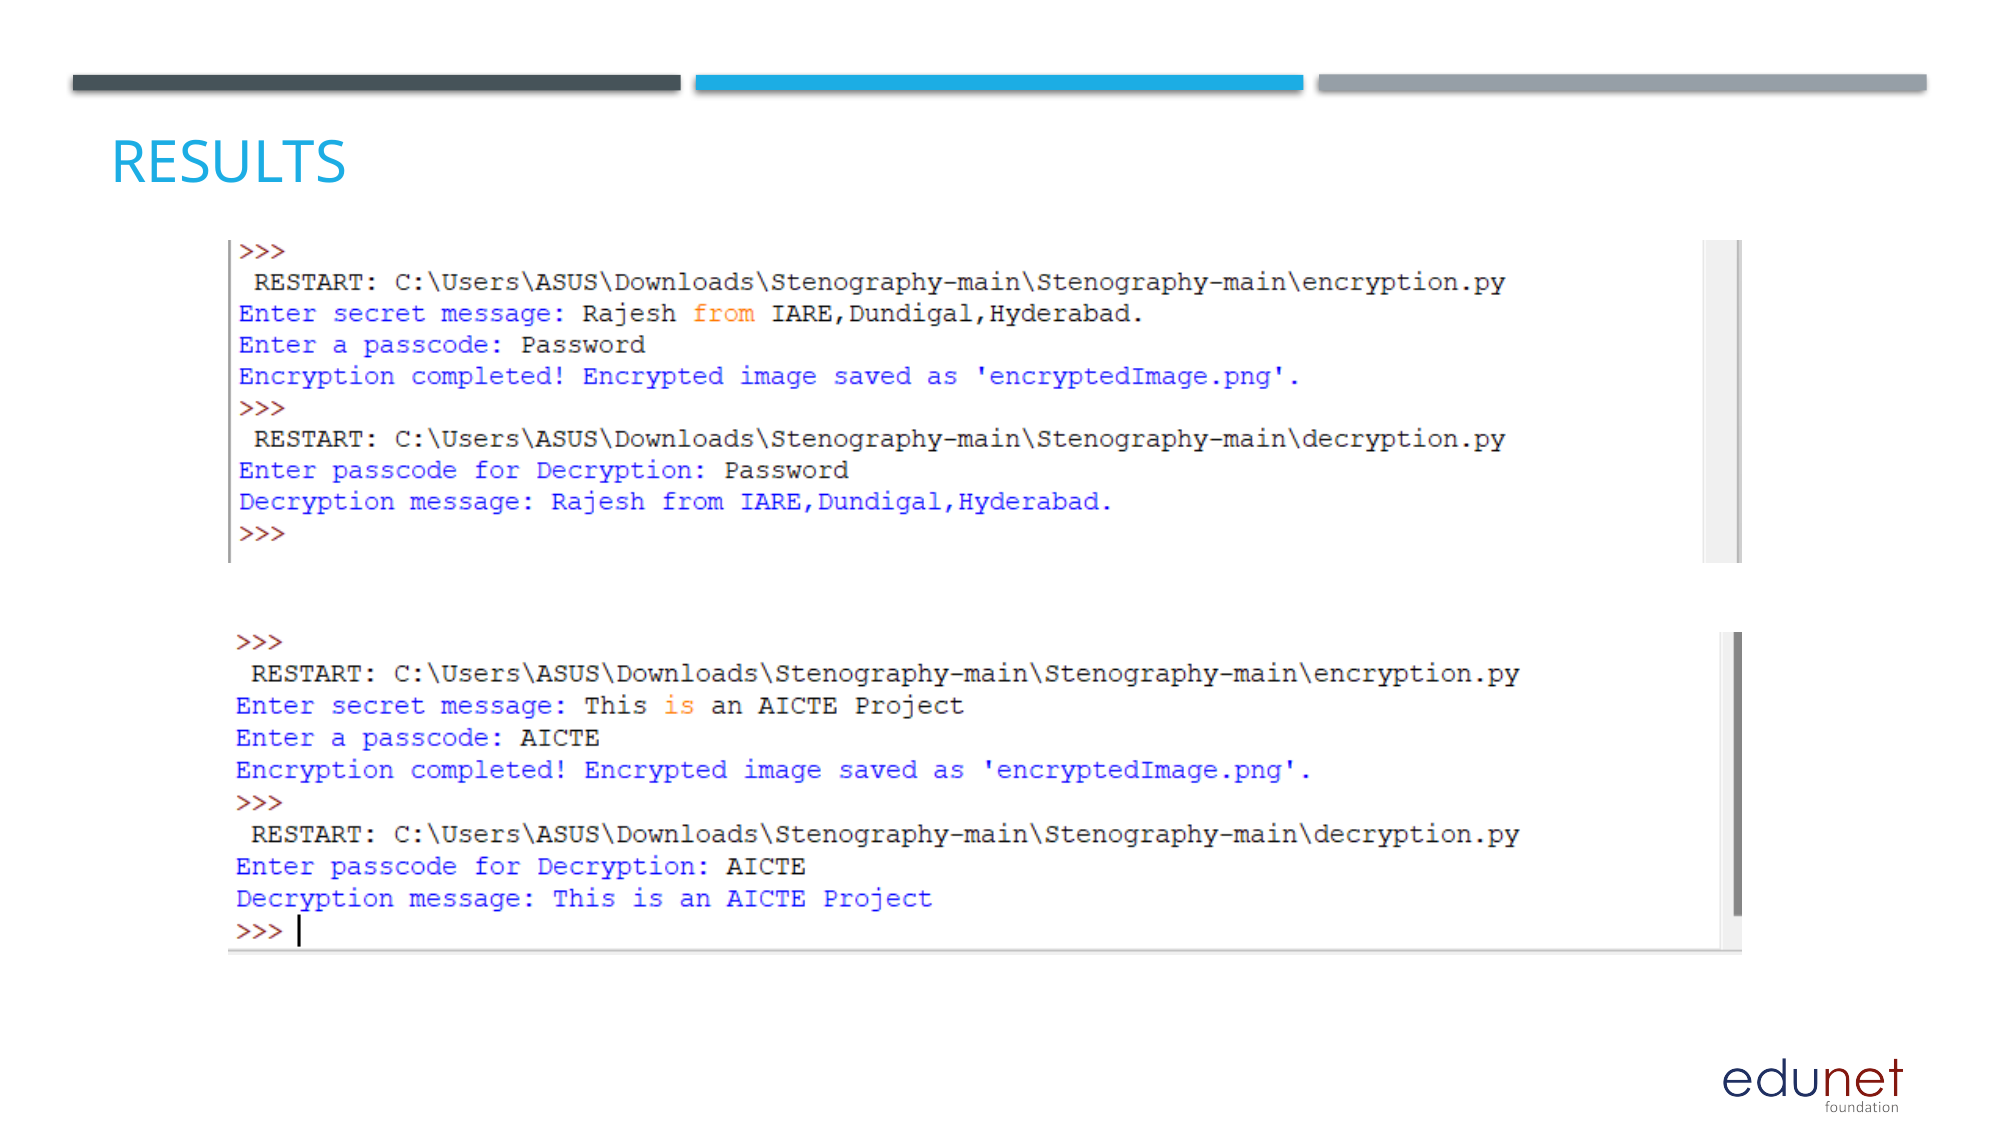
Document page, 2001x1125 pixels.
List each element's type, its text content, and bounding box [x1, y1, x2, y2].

picture [228, 632, 1742, 956]
picture [1719, 1056, 1905, 1116]
picture [228, 240, 1742, 563]
title Results [95, 115, 1905, 203]
